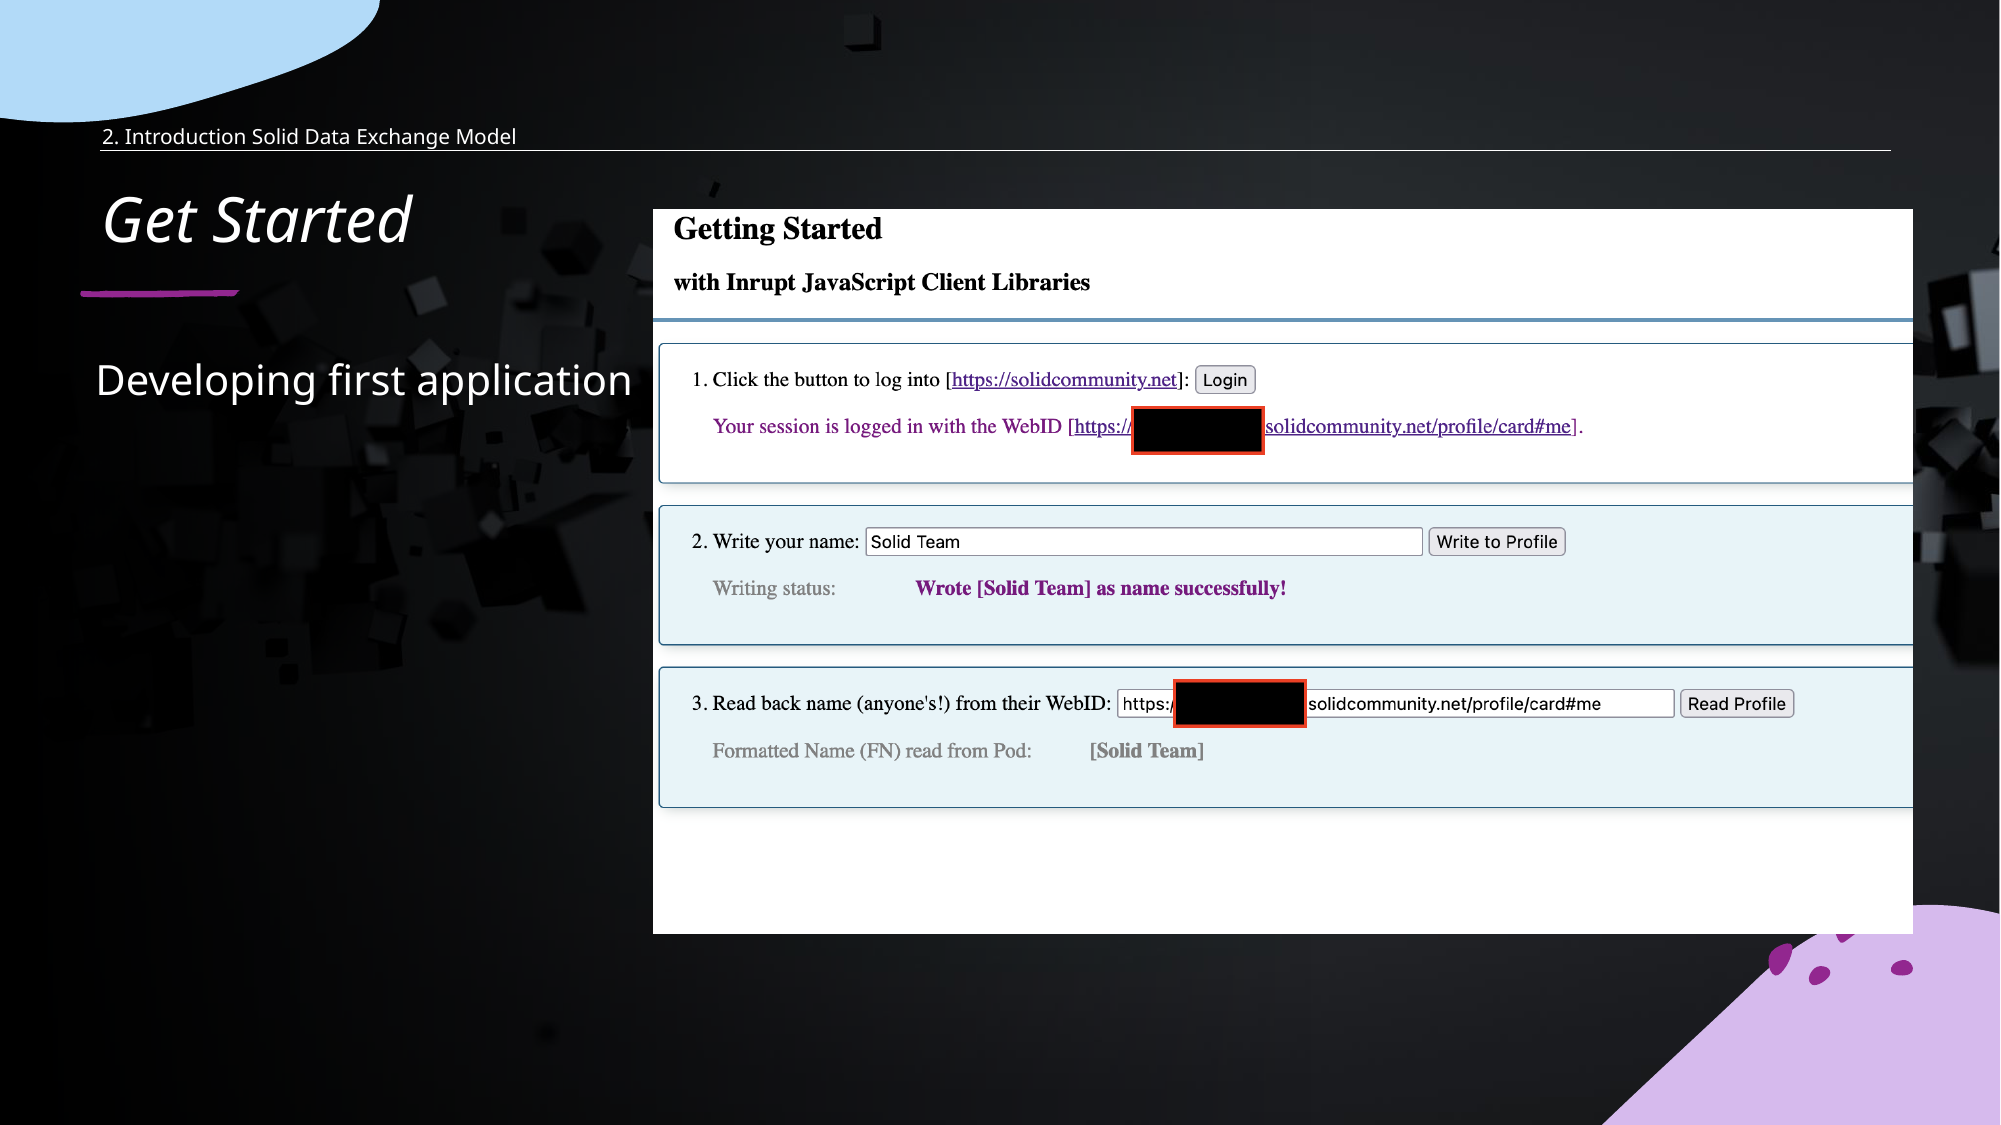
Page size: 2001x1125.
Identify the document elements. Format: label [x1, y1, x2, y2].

text_box [80, 289, 241, 298]
text_box [1767, 940, 1914, 986]
picture [0, 0, 2000, 1125]
